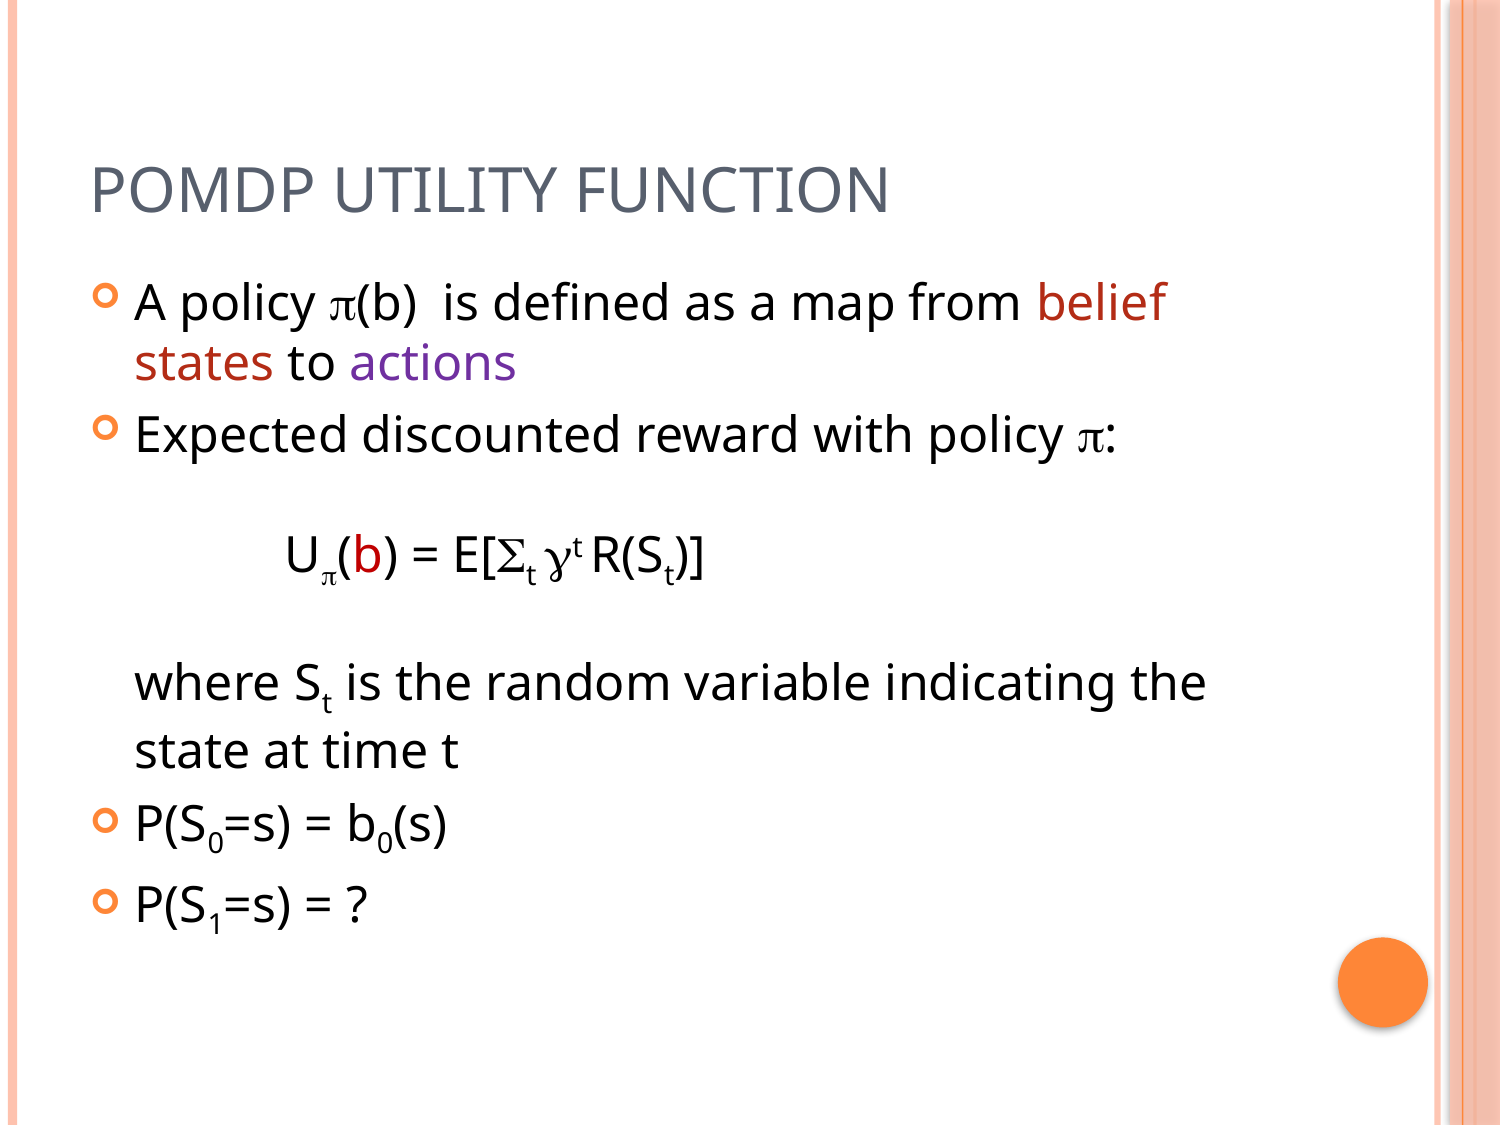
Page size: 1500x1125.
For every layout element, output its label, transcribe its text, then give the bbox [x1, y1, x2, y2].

list A policy p(b) is defined as a map from belief states to actions Expected discounted reward with policy p: Up(b) = E[t gt R(St)] where St is the random variable indicating the state at time t P(S0=s) = b0(s) P(S1=s) = ? [75, 262, 1300, 1062]
title POMDP Utility Function [75, 45, 1300, 233]
